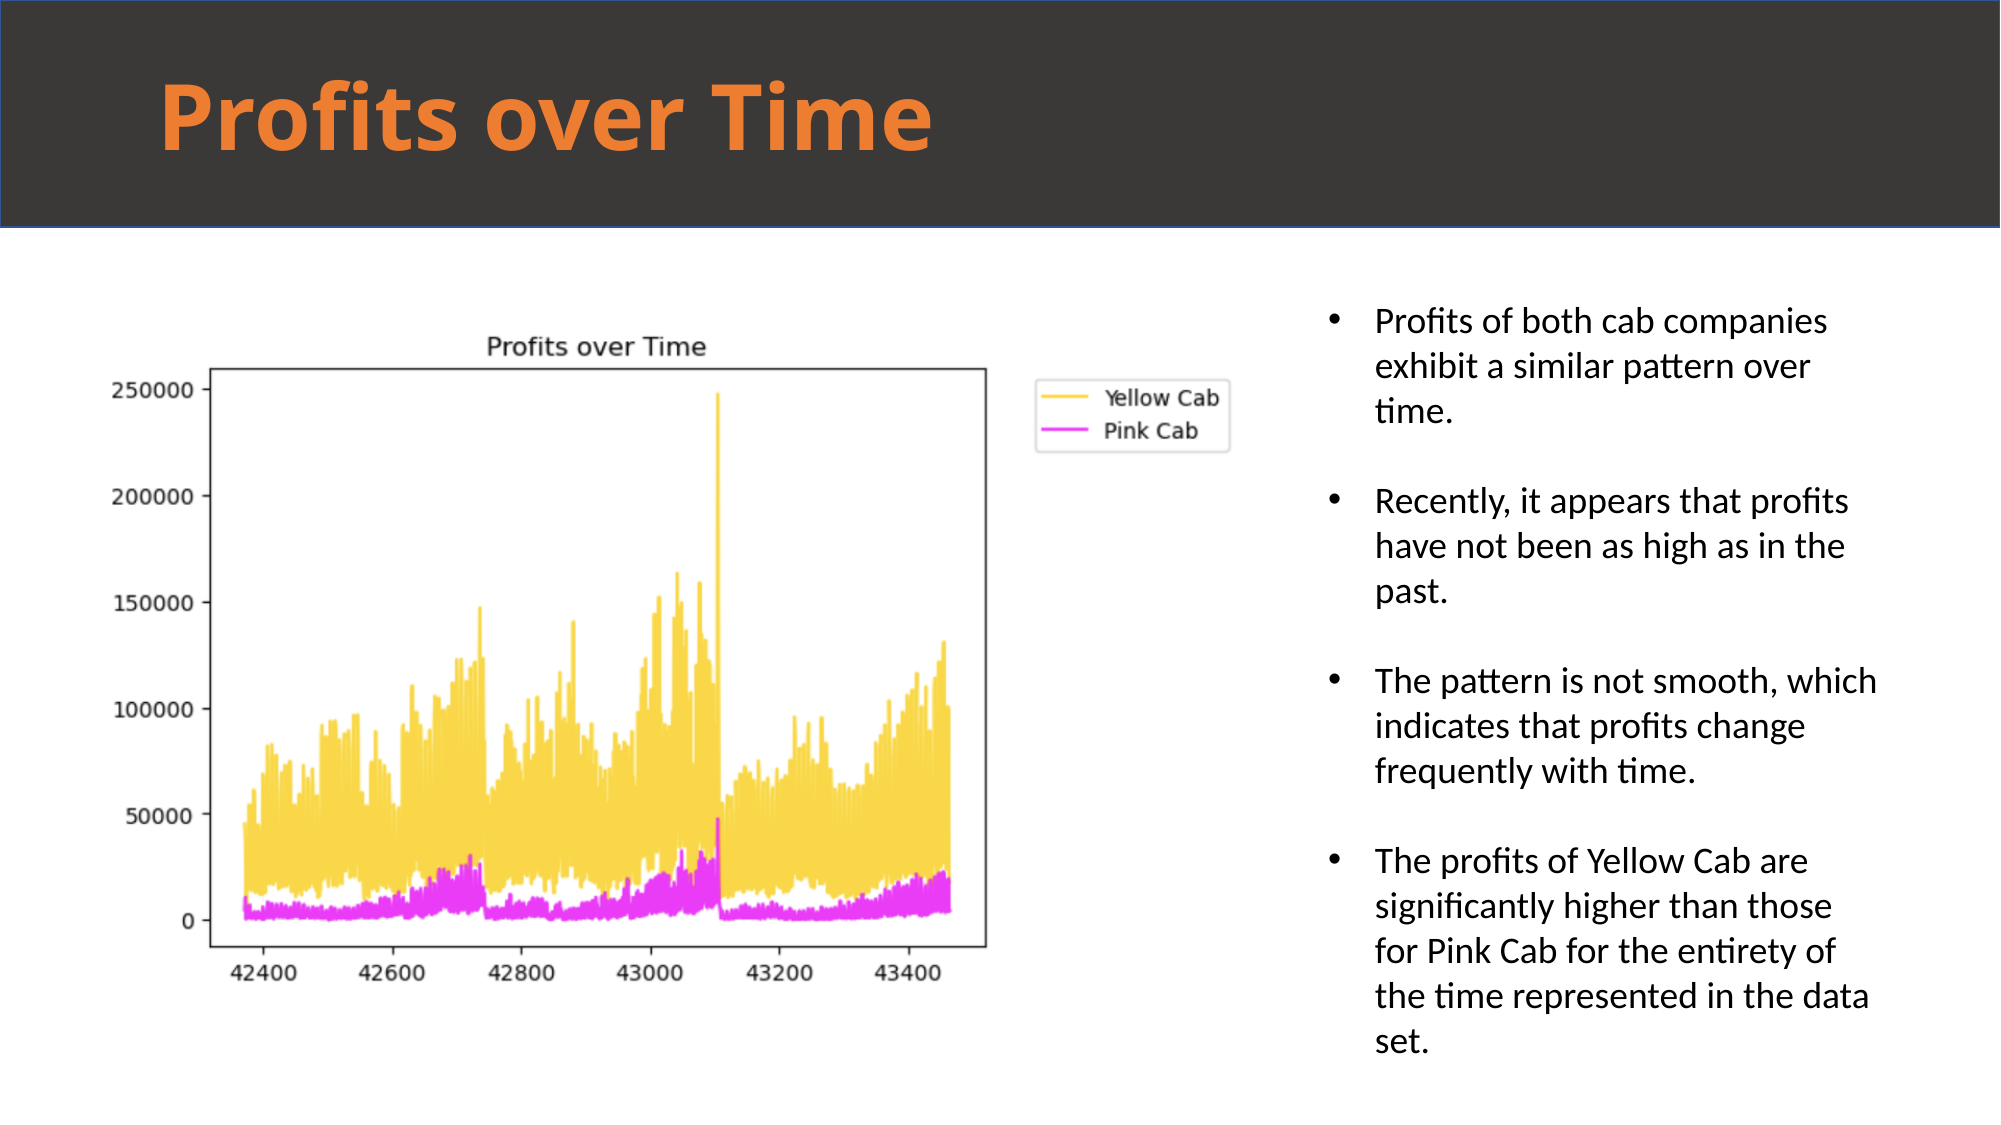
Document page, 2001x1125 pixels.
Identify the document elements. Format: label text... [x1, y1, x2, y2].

picture [35, 316, 1291, 1015]
text_box Profits of both cab companies exhibit a similar pattern over time. Recently, it appears that profits have not been as high as in the past. The pattern is not smooth, which indicates that profits change frequently with time. The profits of Yellow Cab are significantly higher than those for Pink Cab for the entirety of the time represented in the data set. [1313, 288, 1900, 1069]
text_box Profits over Time [0, 0, 2000, 228]
